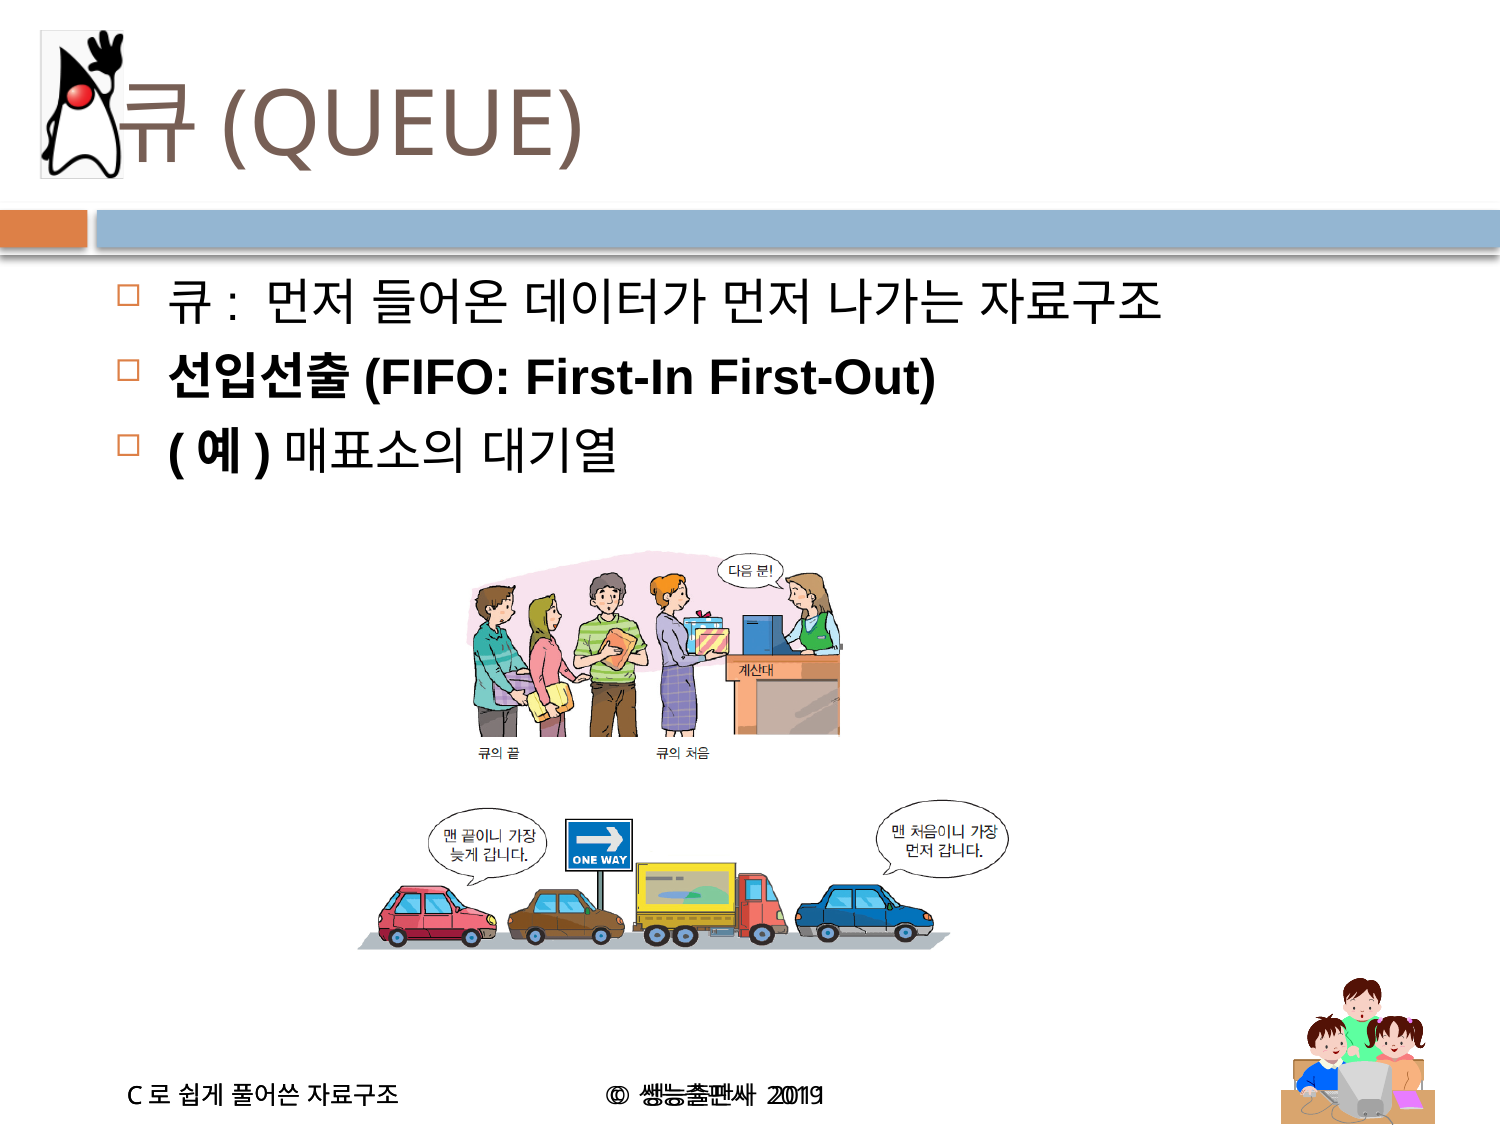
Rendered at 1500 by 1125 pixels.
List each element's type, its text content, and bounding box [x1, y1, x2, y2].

picture [39, 30, 124, 179]
list 큐: 먼저 들어온 데이터가 먼저 나가는 자료구조 선입선출(FIFO: First-In First-Out) (예)매표소의 대기열 [100, 262, 1438, 1000]
picture [350, 532, 1028, 959]
title 큐(QUEUE) [100, 37, 1438, 200]
